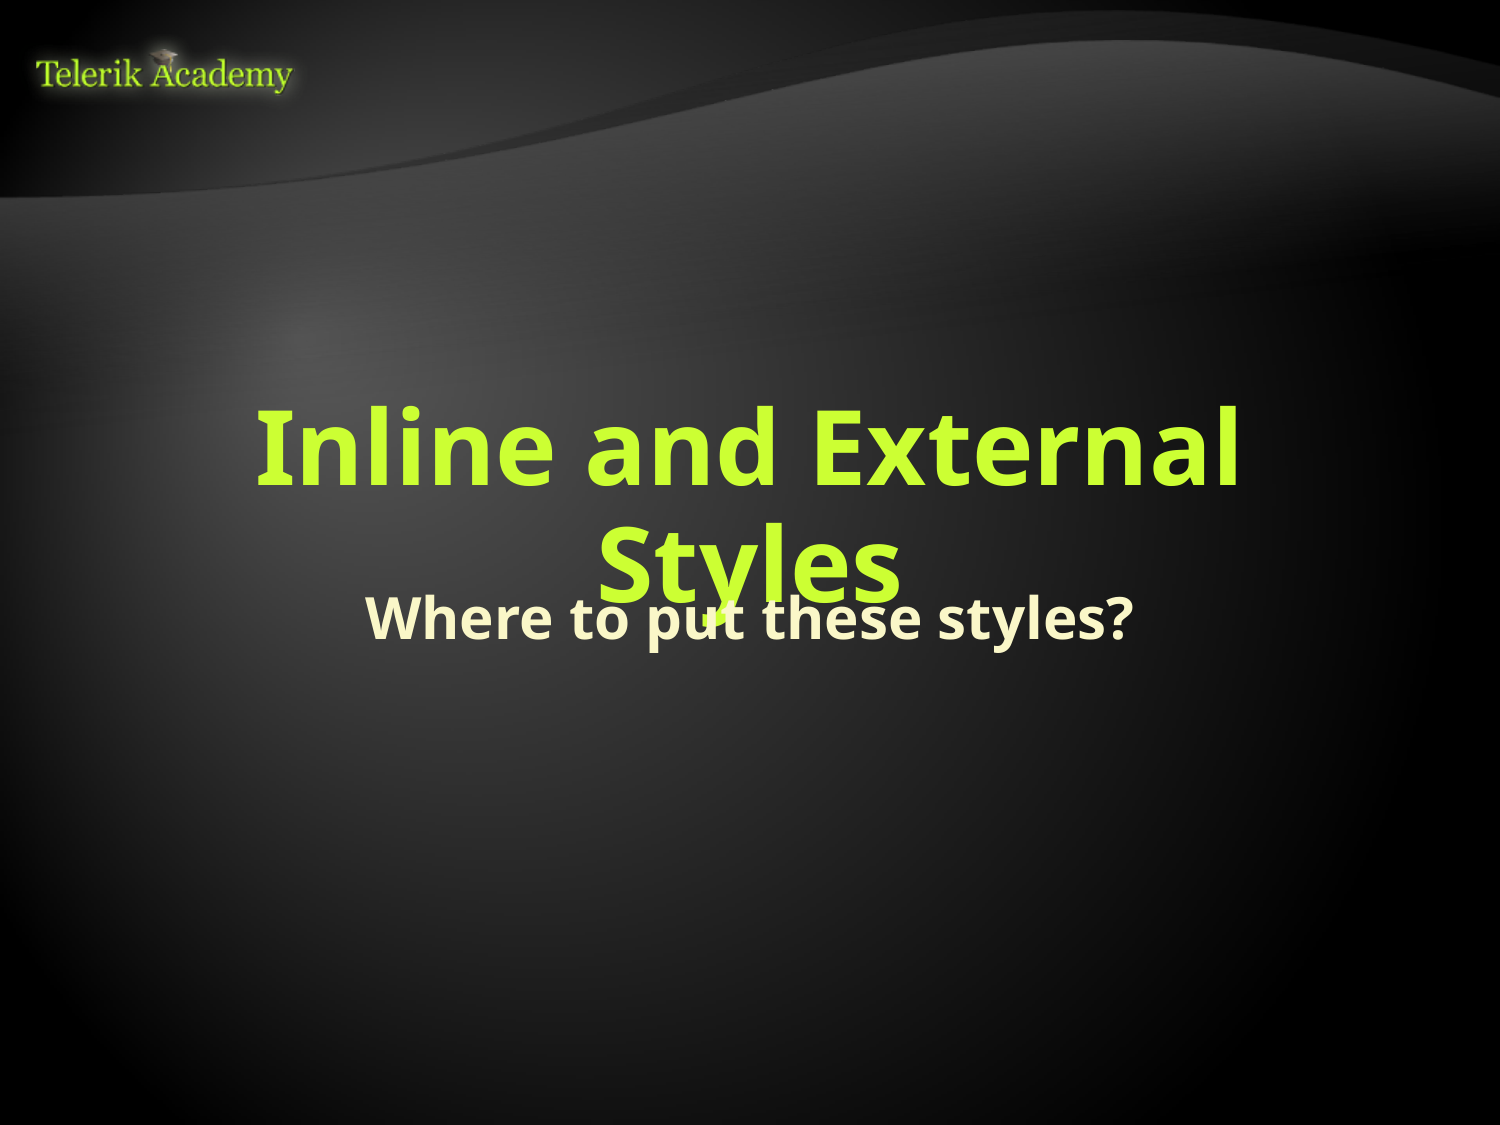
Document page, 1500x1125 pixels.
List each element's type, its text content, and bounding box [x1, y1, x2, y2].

title Inline and External Styles [99, 450, 1400, 563]
picture [0, 0, 1500, 1125]
subtitle Where to put these styles? [99, 569, 1400, 663]
